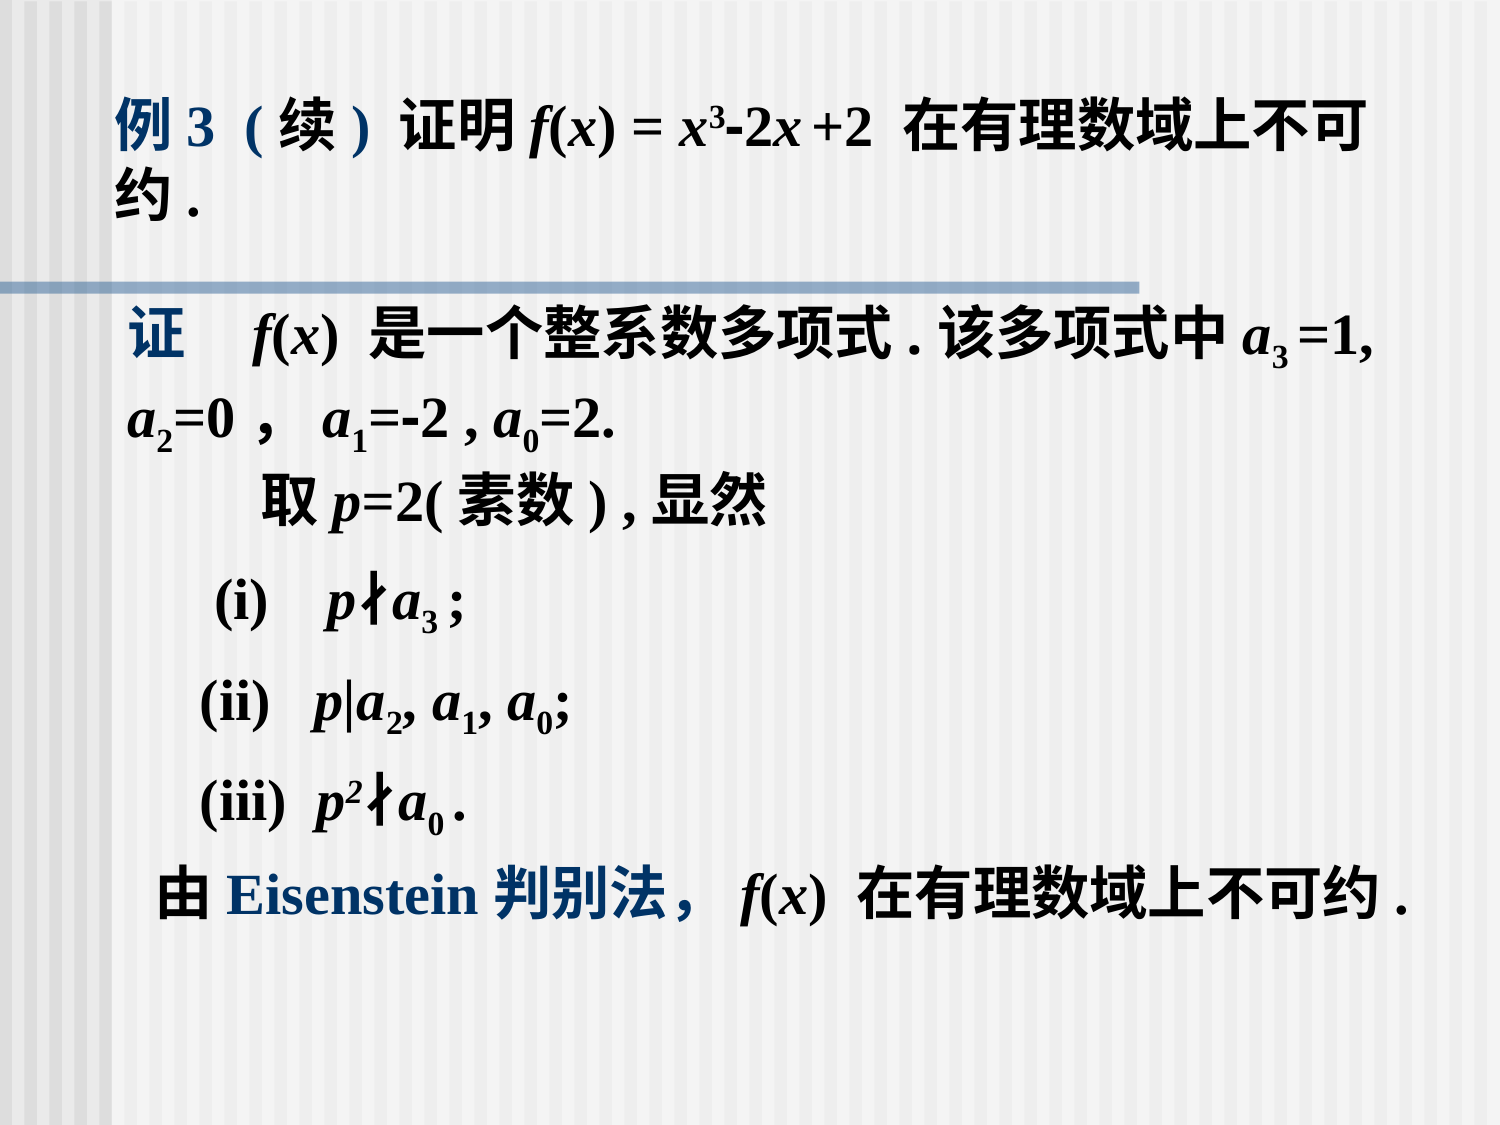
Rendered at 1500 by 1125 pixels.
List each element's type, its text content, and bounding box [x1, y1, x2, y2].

title 例3 (续) 证明f(x) = x3-2x +2 在有理数域上不可约. [99, 32, 1388, 236]
text_box 证 f(x) 是一个整系数多项式.该多项式中a3 =1, a2=0，a1=-2 , a0=2. 取p=2(素数) ,显然 (i) p∤a3 ; (ii) p|a2, a1, a0; (iii) p2∤a0 . 由Eisenstein判别法，f(x) 在有理数域上不可约. [112, 284, 1425, 1009]
